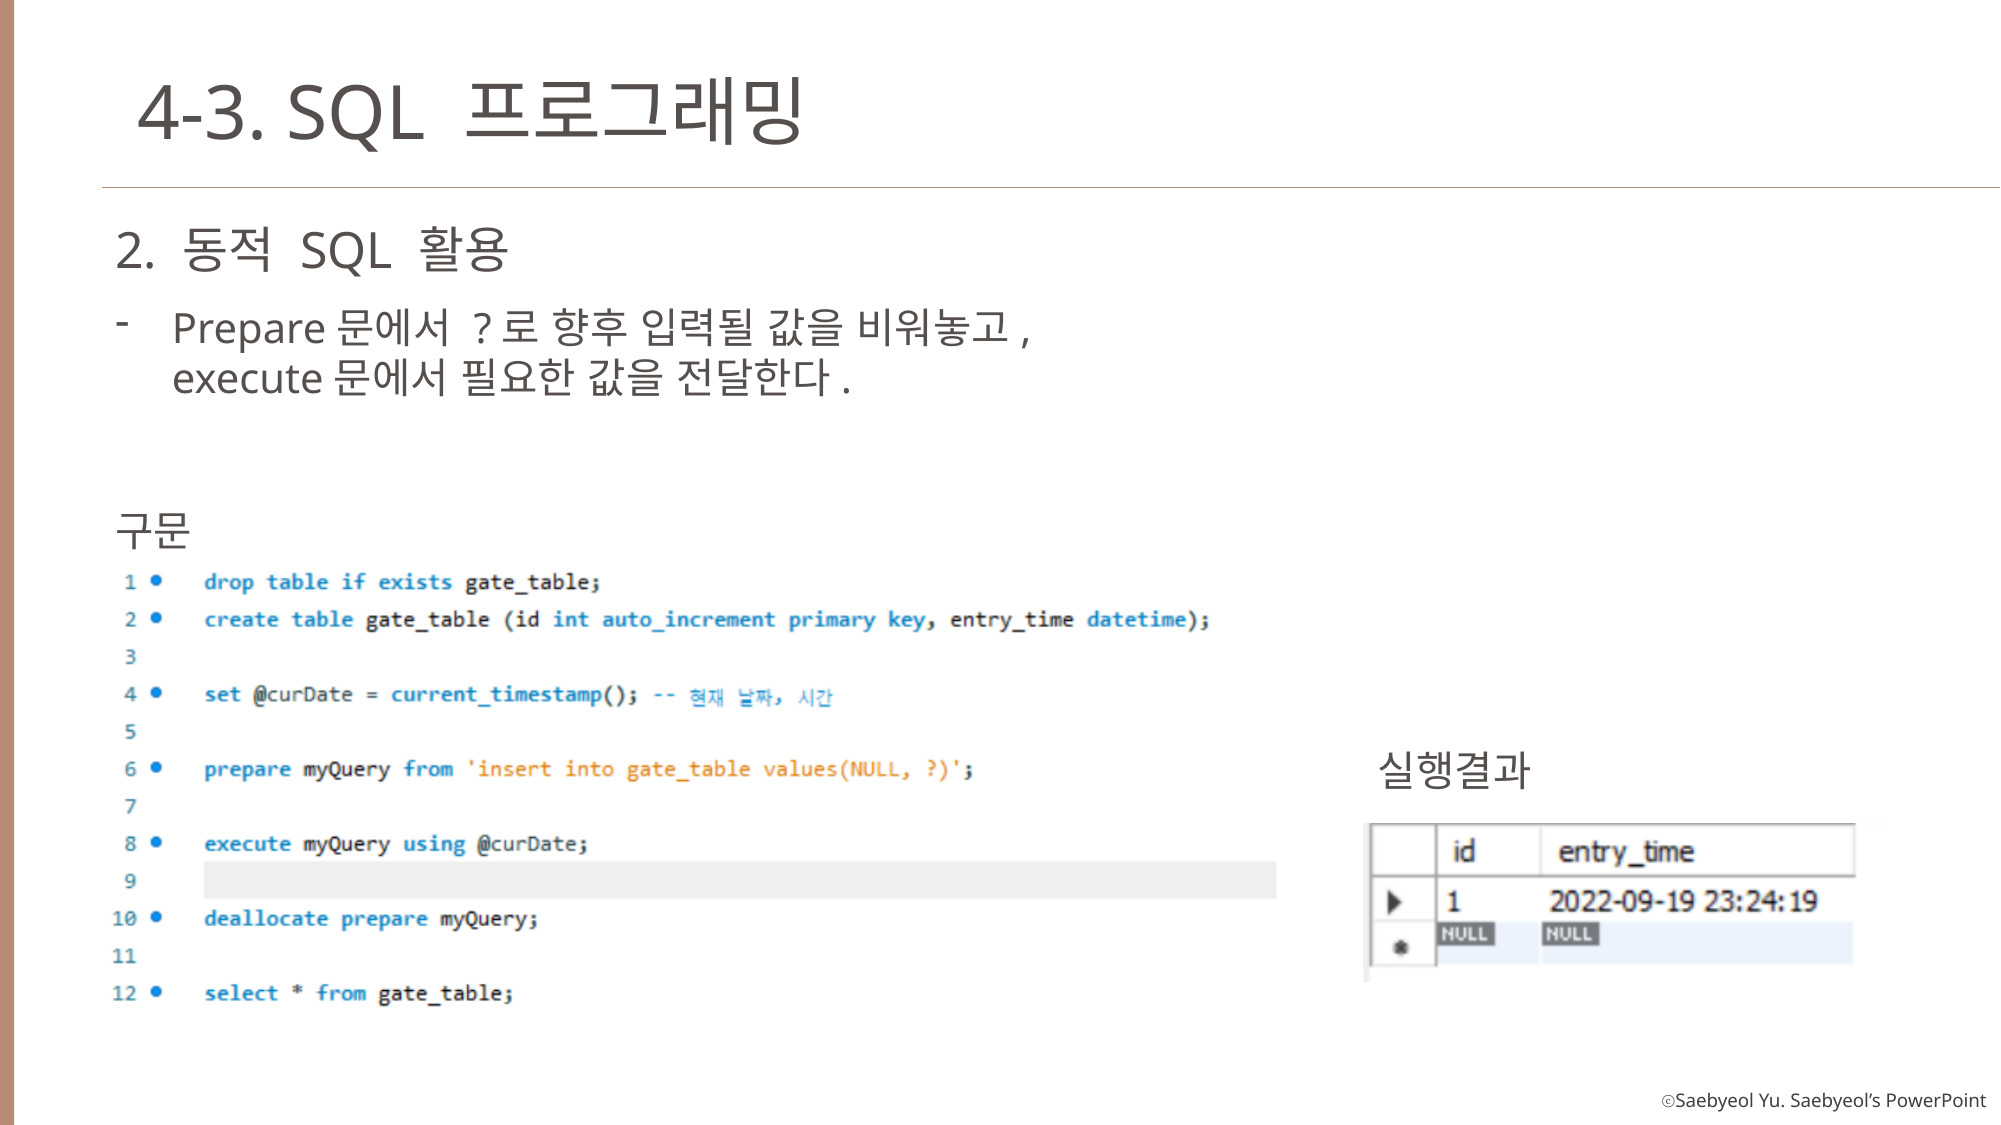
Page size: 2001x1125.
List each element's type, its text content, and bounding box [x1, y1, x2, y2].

text_box 실행결과 [1363, 737, 1726, 803]
text_box 구문 [100, 496, 463, 562]
text_box 4-3. SQL 프로그래밍 [122, 57, 824, 163]
text_box 2. 동적 SQL 활용 Prepare문에서 ?로 향후 입력될 값을 비워놓고, execute문에서 필요한 값을 전달한다. [100, 211, 1087, 409]
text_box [1363, 823, 1889, 982]
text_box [100, 563, 1277, 1009]
text_box [0, 0, 15, 1125]
